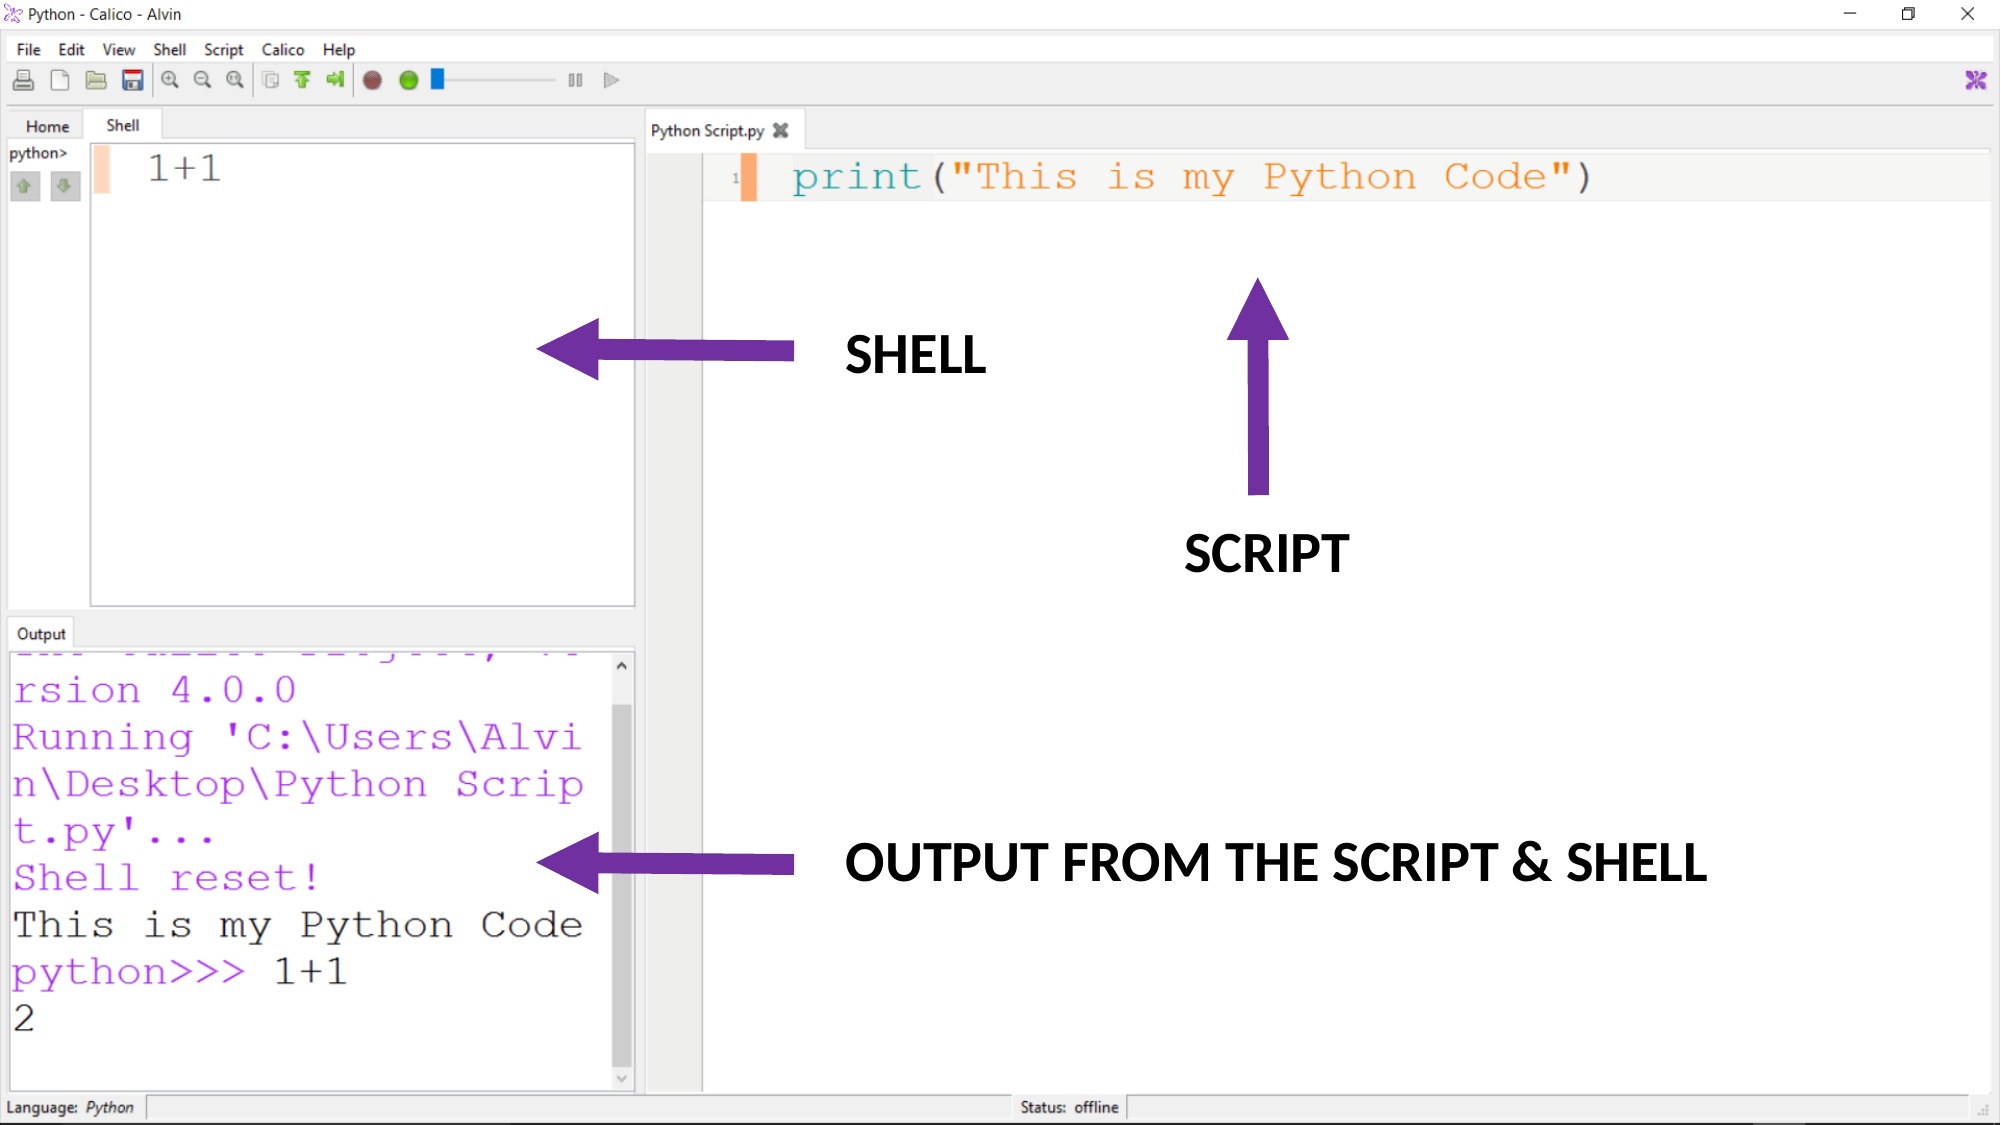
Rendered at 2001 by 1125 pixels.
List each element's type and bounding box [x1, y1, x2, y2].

list [0, 0, 2000, 1125]
